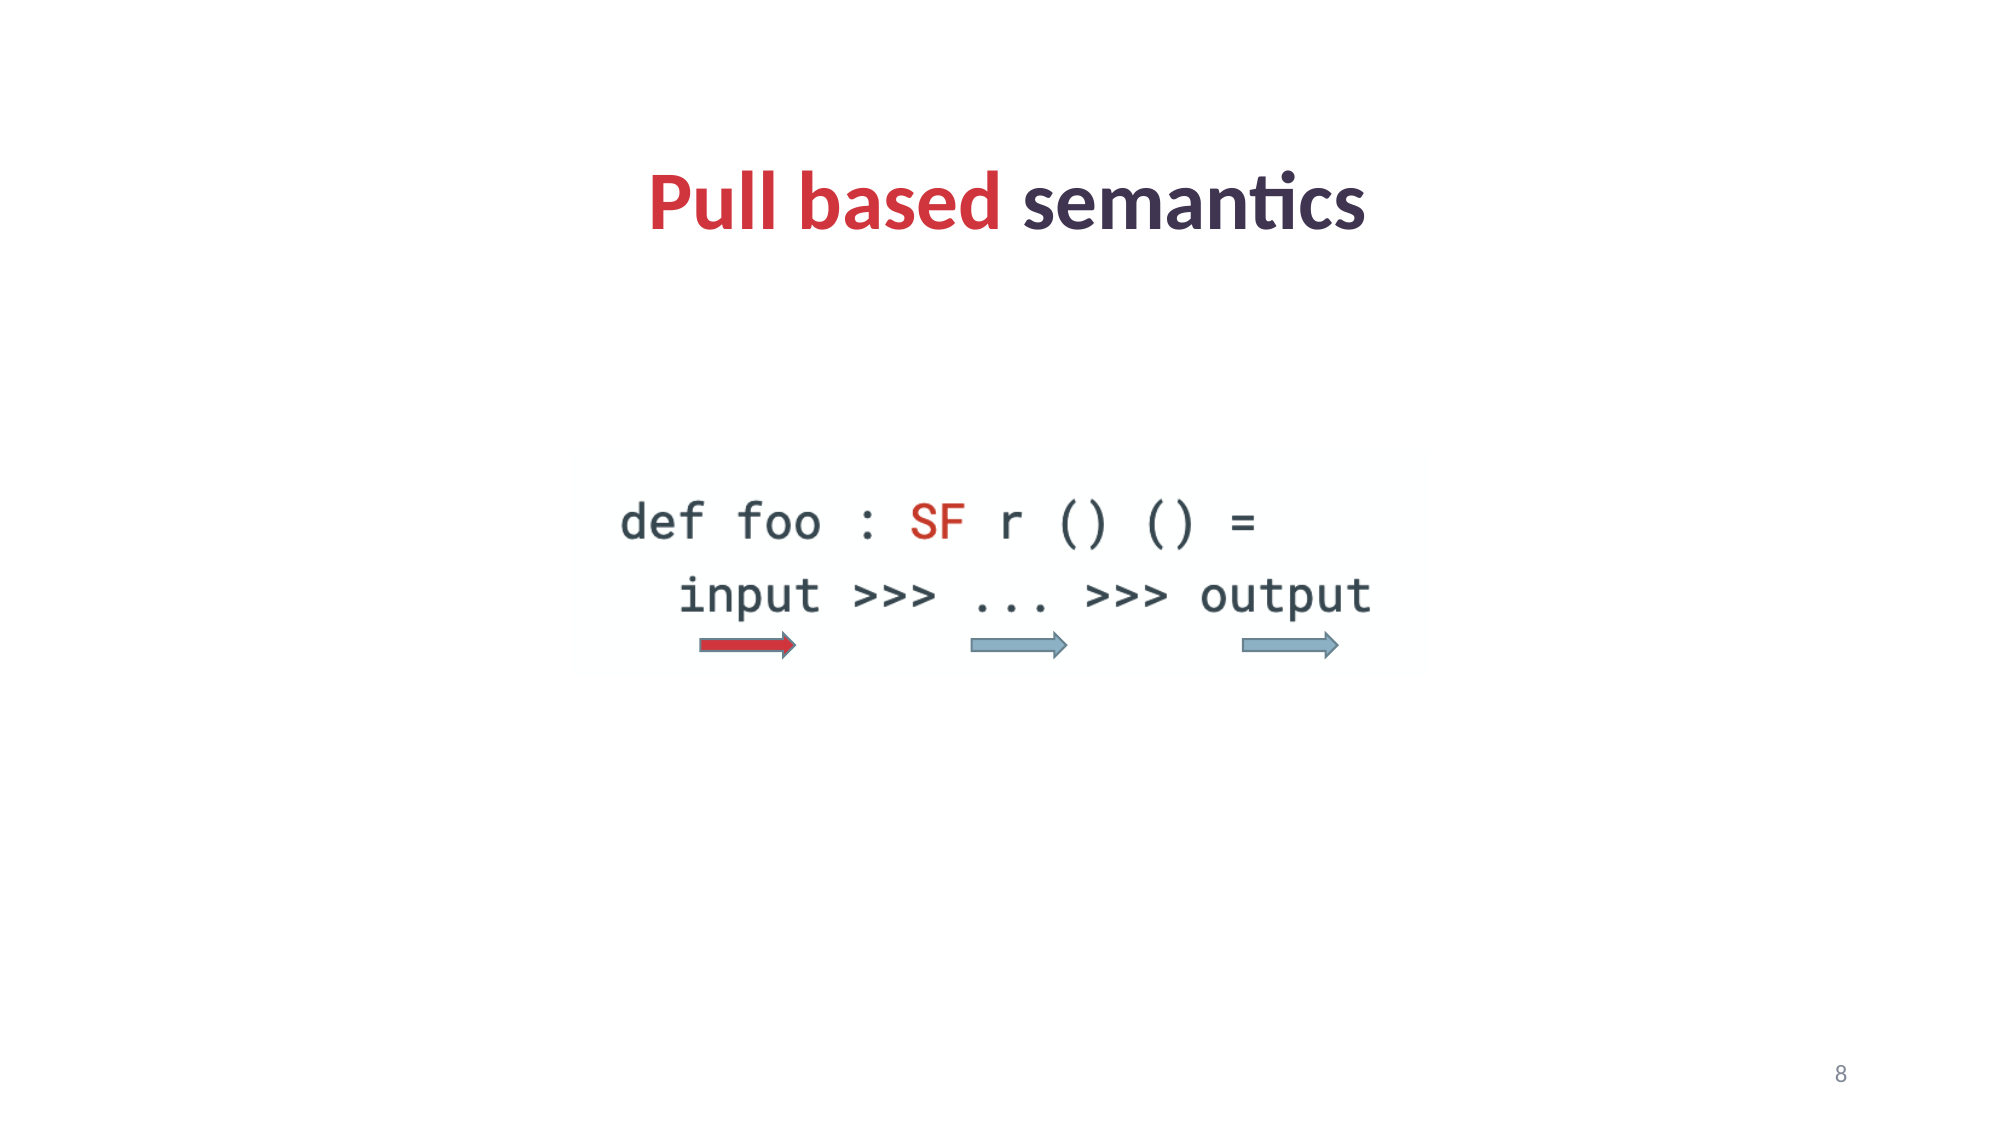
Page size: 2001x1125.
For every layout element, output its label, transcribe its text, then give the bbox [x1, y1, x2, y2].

picture [572, 450, 1428, 675]
slide_number 8 [1412, 1042, 1863, 1103]
title Pull based semantics [633, 125, 1532, 279]
